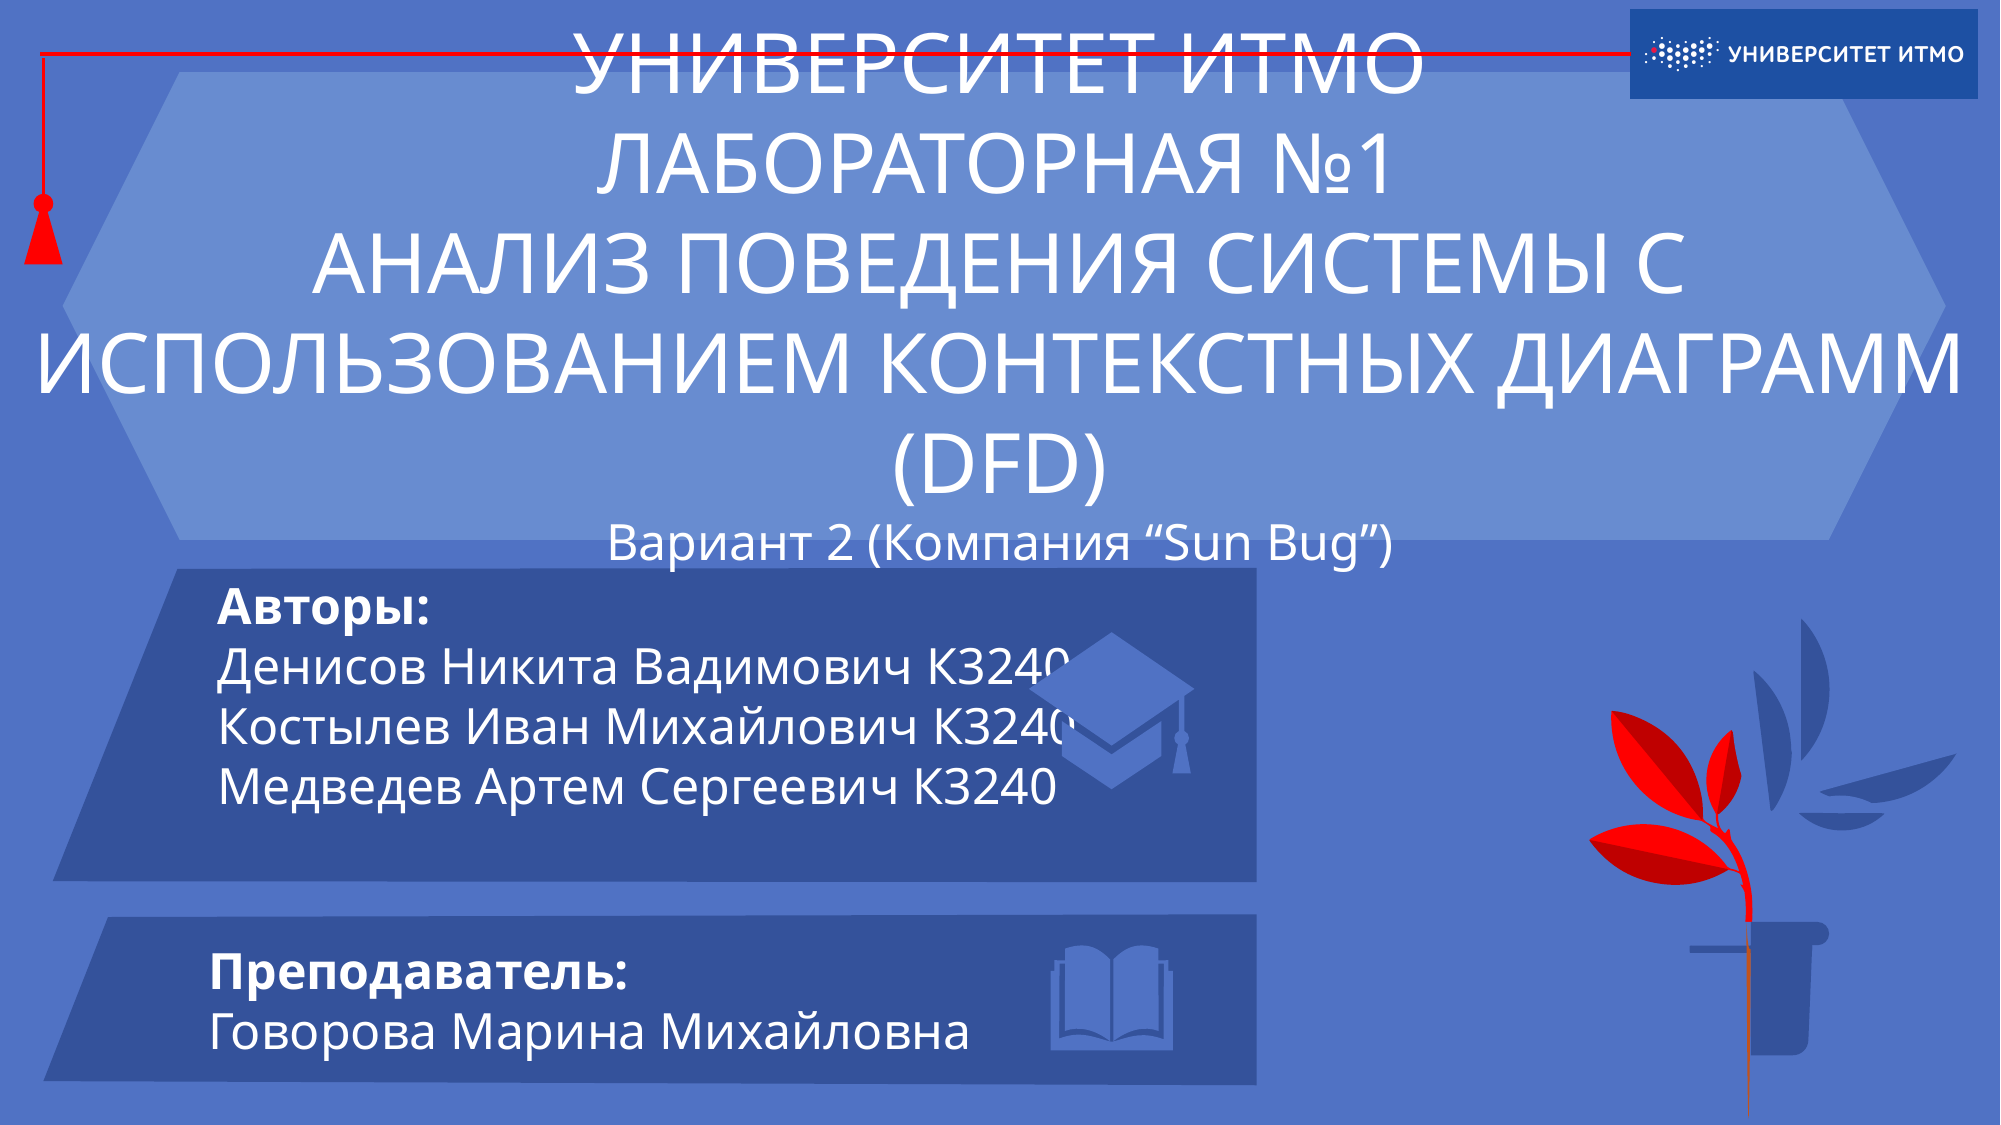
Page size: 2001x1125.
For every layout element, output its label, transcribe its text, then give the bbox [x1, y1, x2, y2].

text_box [1027, 630, 1197, 775]
picture [1630, 9, 1978, 99]
text_box Авторы: Денисов Никита Вадимович К3240 Костылев Иван Михайлович К3240 Медведев Артем Сергеевич К3240 [51, 578, 1258, 884]
text_box Преподаватель: Говорова Марина Михайловна [41, 913, 1258, 1087]
text_box [22, 192, 65, 266]
text_box [1060, 719, 1163, 791]
text_box УНИВЕРСИТЕТ ИТМО ЛАБОРАТОРНАЯ №1 АНАЛИЗ ПОВЕДЕНИЯ СИСТЕМЫ С ИСПОЛЬЗОВАНИЕМ КОНТЕКСТНЫХ ДИАГРАММ (DFD) Вариант 2 (Компания “Sun Bug”) [0, 2, 2000, 578]
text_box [1589, 617, 1957, 1056]
text_box [1049, 944, 1174, 1052]
